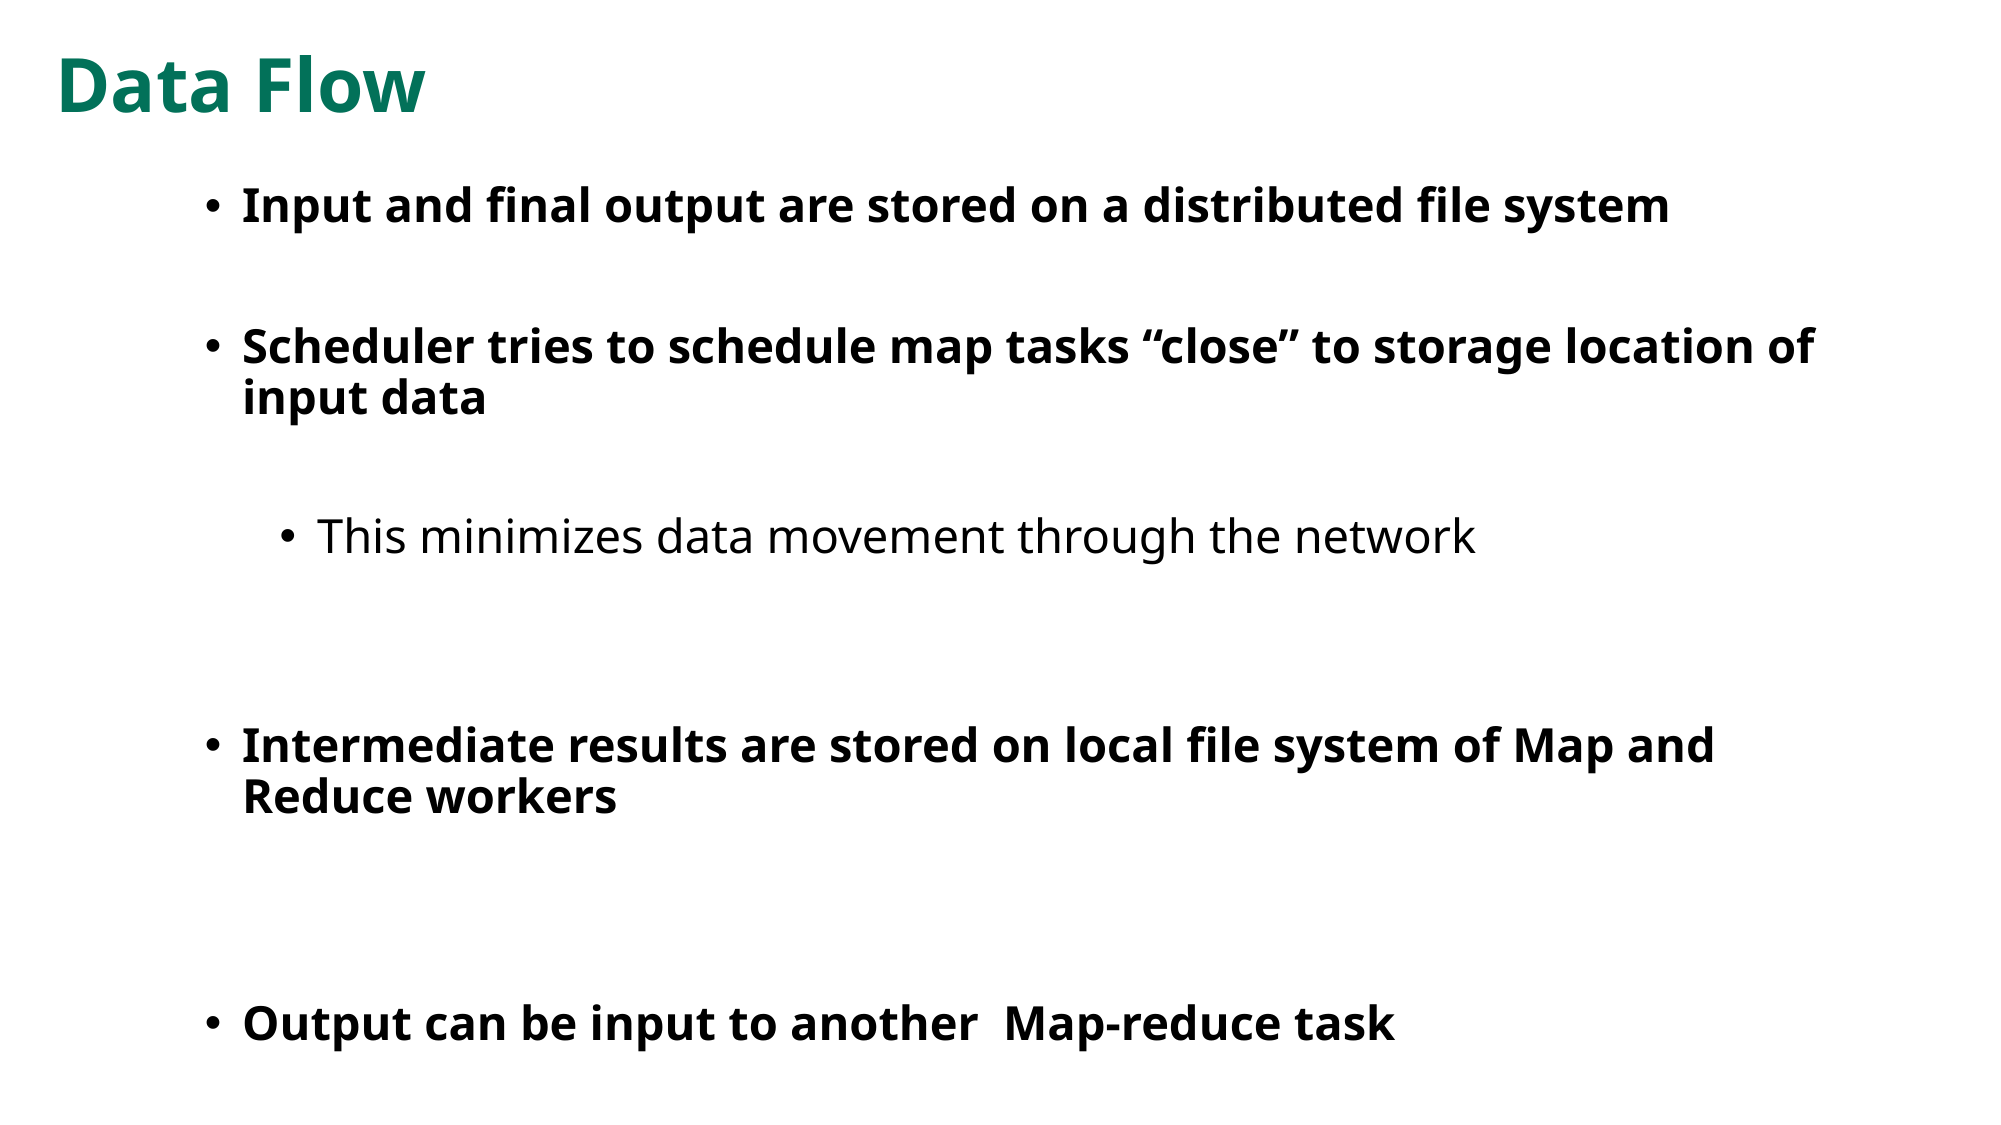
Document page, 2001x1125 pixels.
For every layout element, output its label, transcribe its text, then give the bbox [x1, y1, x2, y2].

title Data Flow [40, 43, 1661, 133]
list Input and final output are stored on a distributed file system Scheduler tries to schedule map tasks “close” to storage location of input data This minimizes data movement through the network Intermediate results are stored on local file system of Map and Reduce workers Output can be input to another Map-reduce task [189, 174, 1867, 1063]
